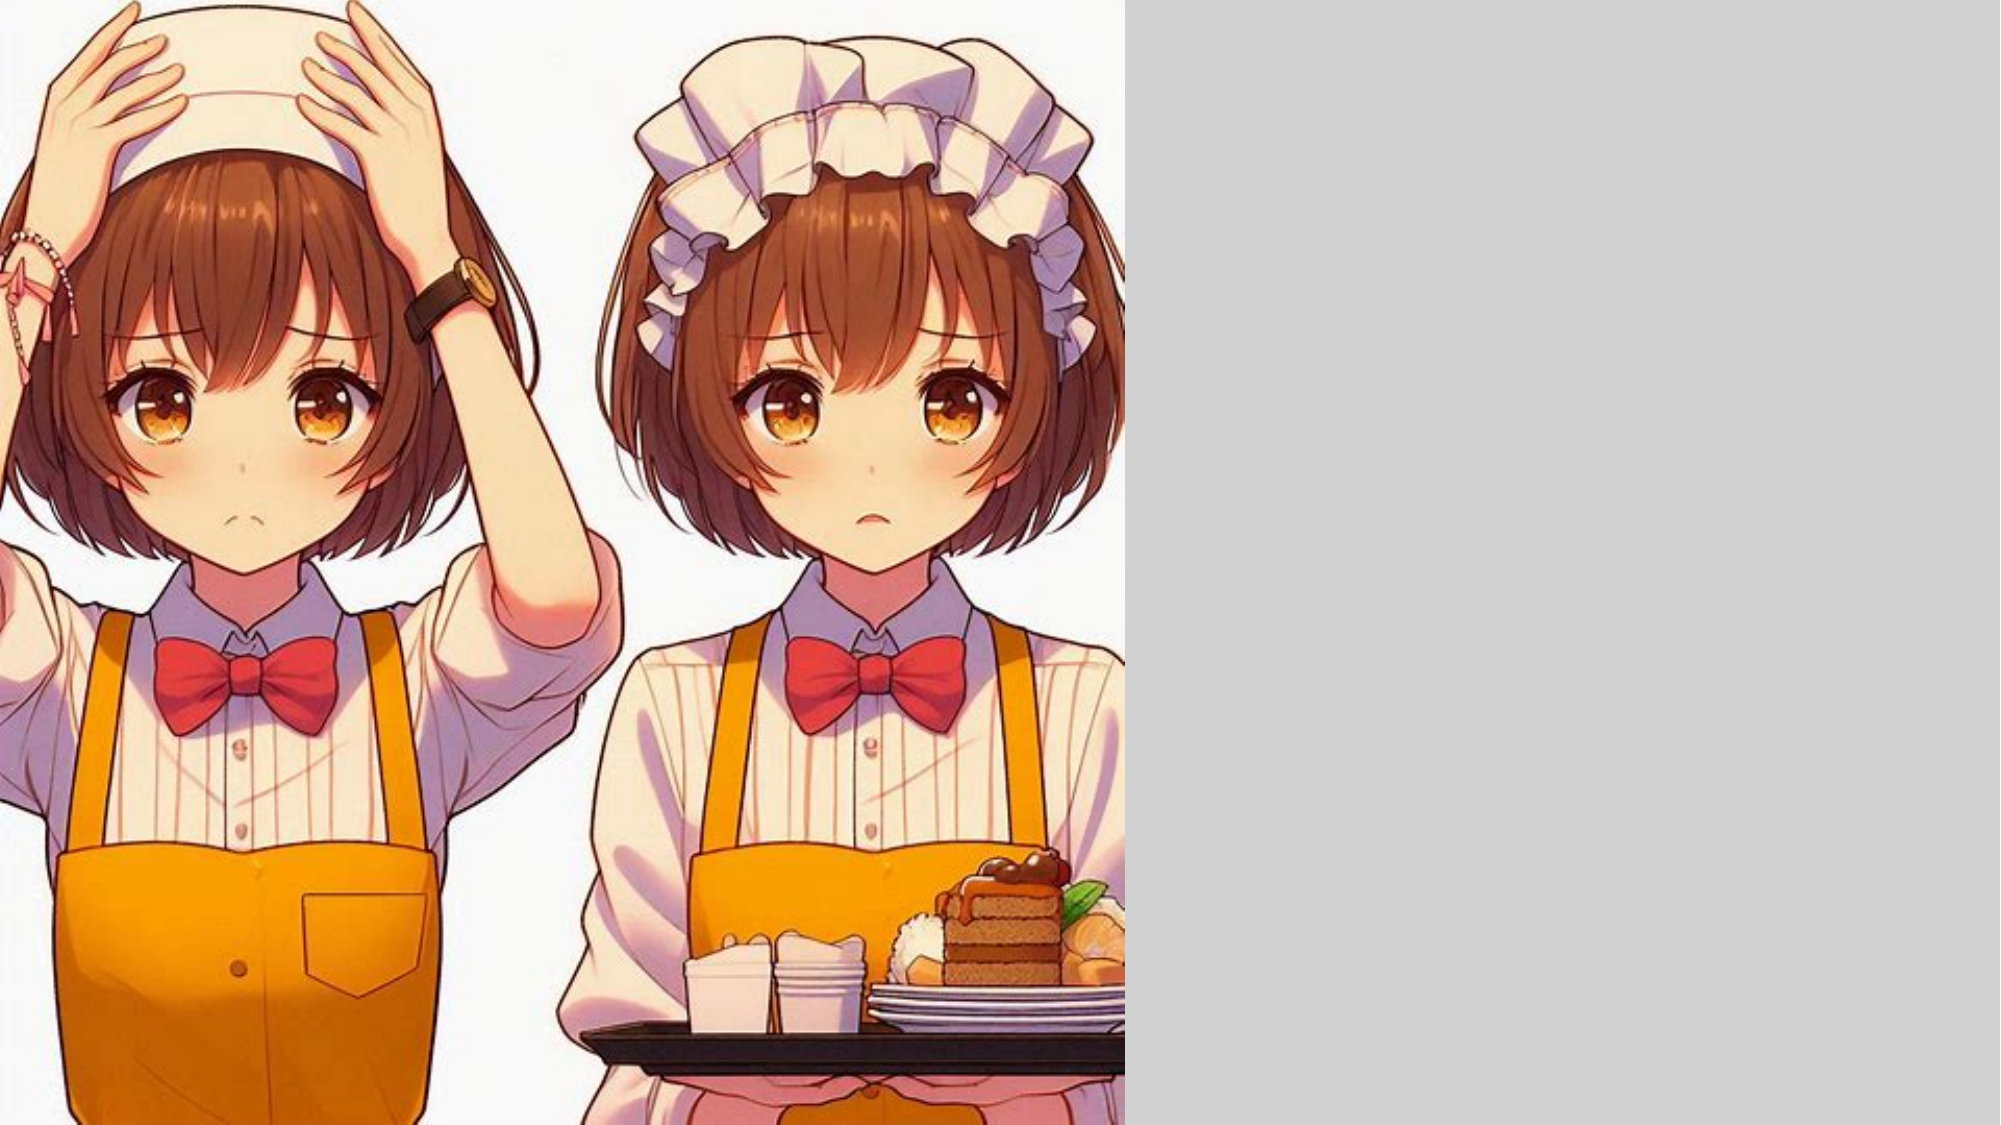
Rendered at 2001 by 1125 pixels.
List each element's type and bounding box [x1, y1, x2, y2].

picture [0, 0, 1126, 1125]
